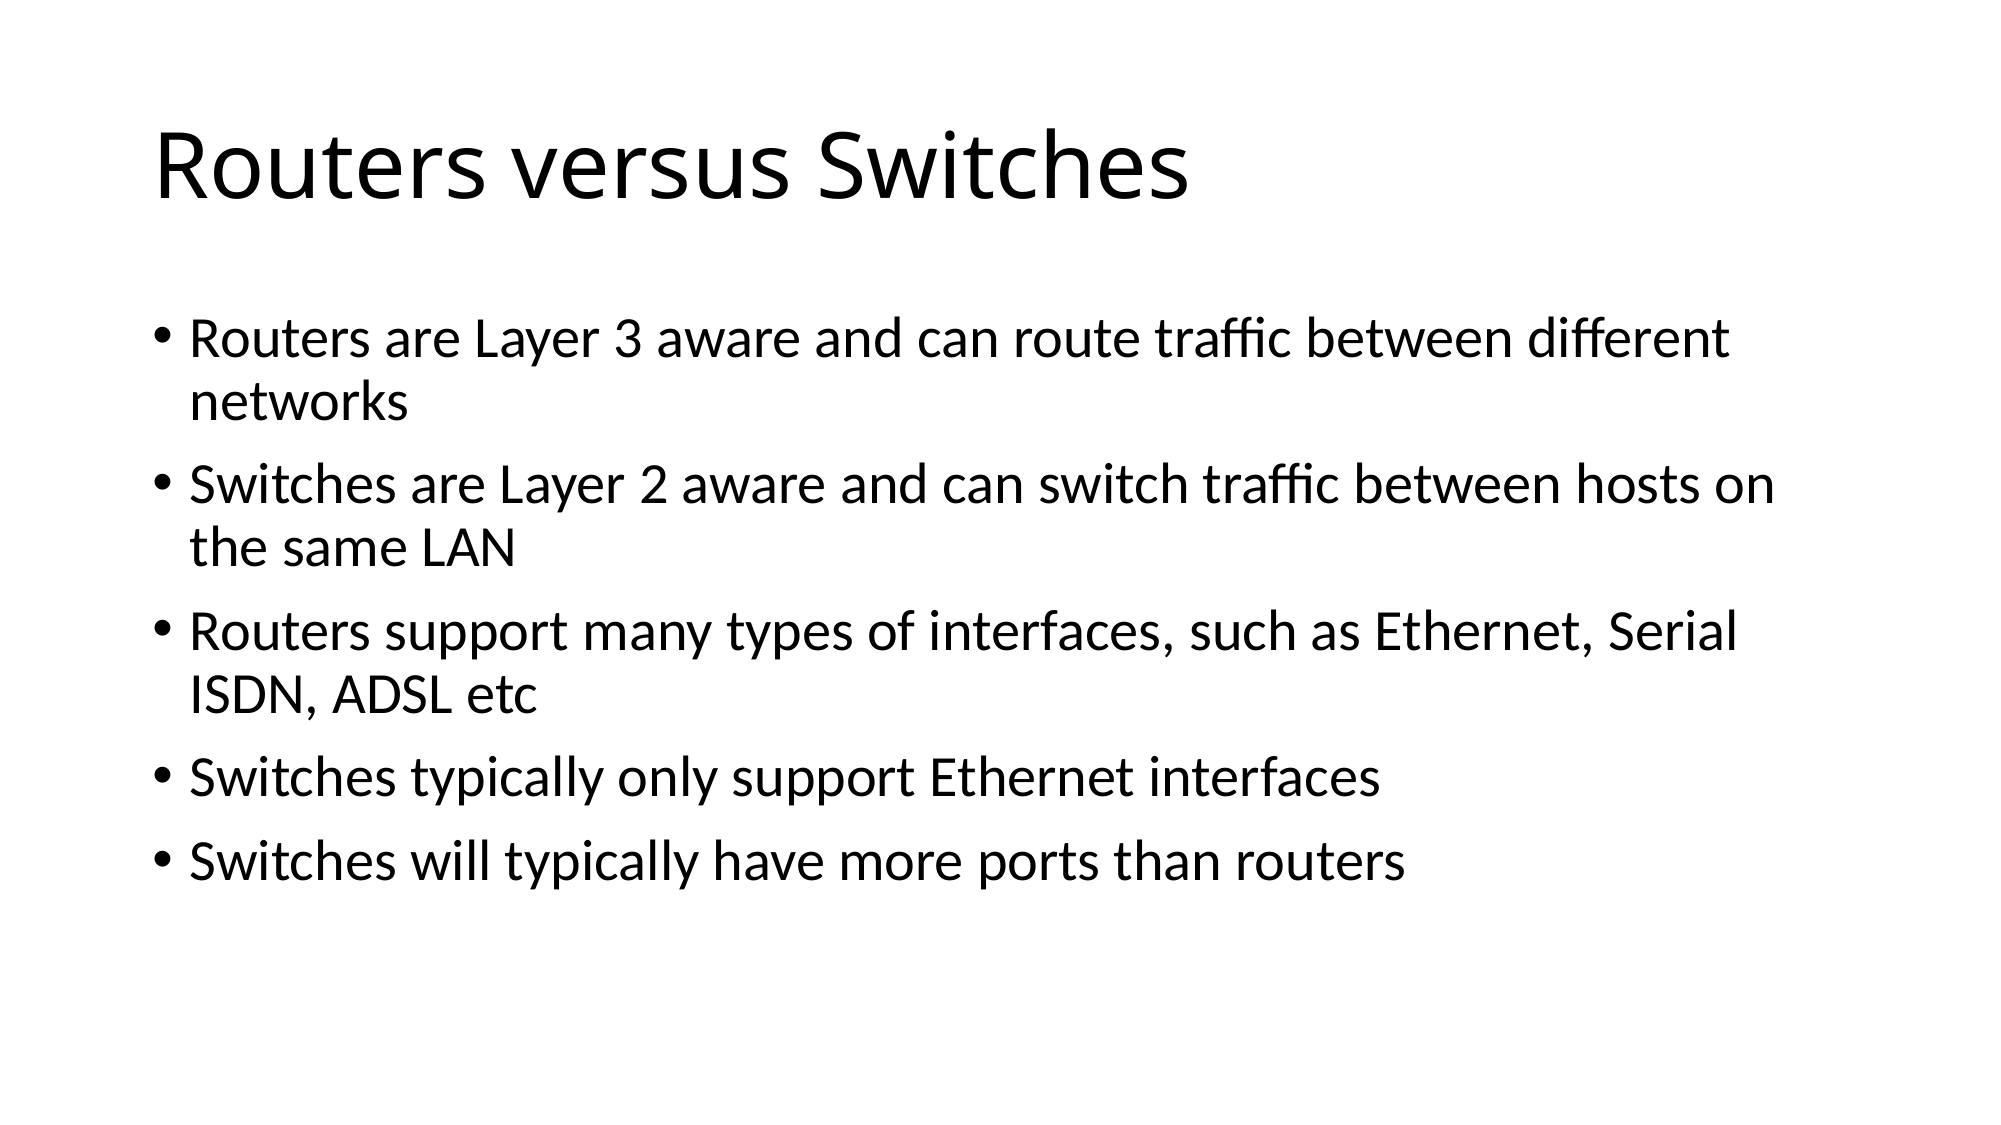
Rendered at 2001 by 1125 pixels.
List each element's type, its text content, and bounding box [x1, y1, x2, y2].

list Routers are Layer 3 aware and can route traffic between different networks Switches are Layer 2 aware and can switch traffic between hosts on the same LAN Routers support many types of interfaces, such as Ethernet, Serial ISDN, ADSL etc Switches typically only support Ethernet interfaces Switches will typically have more ports than routers [137, 299, 1863, 1014]
title Routers versus Switches [137, 59, 1863, 278]
